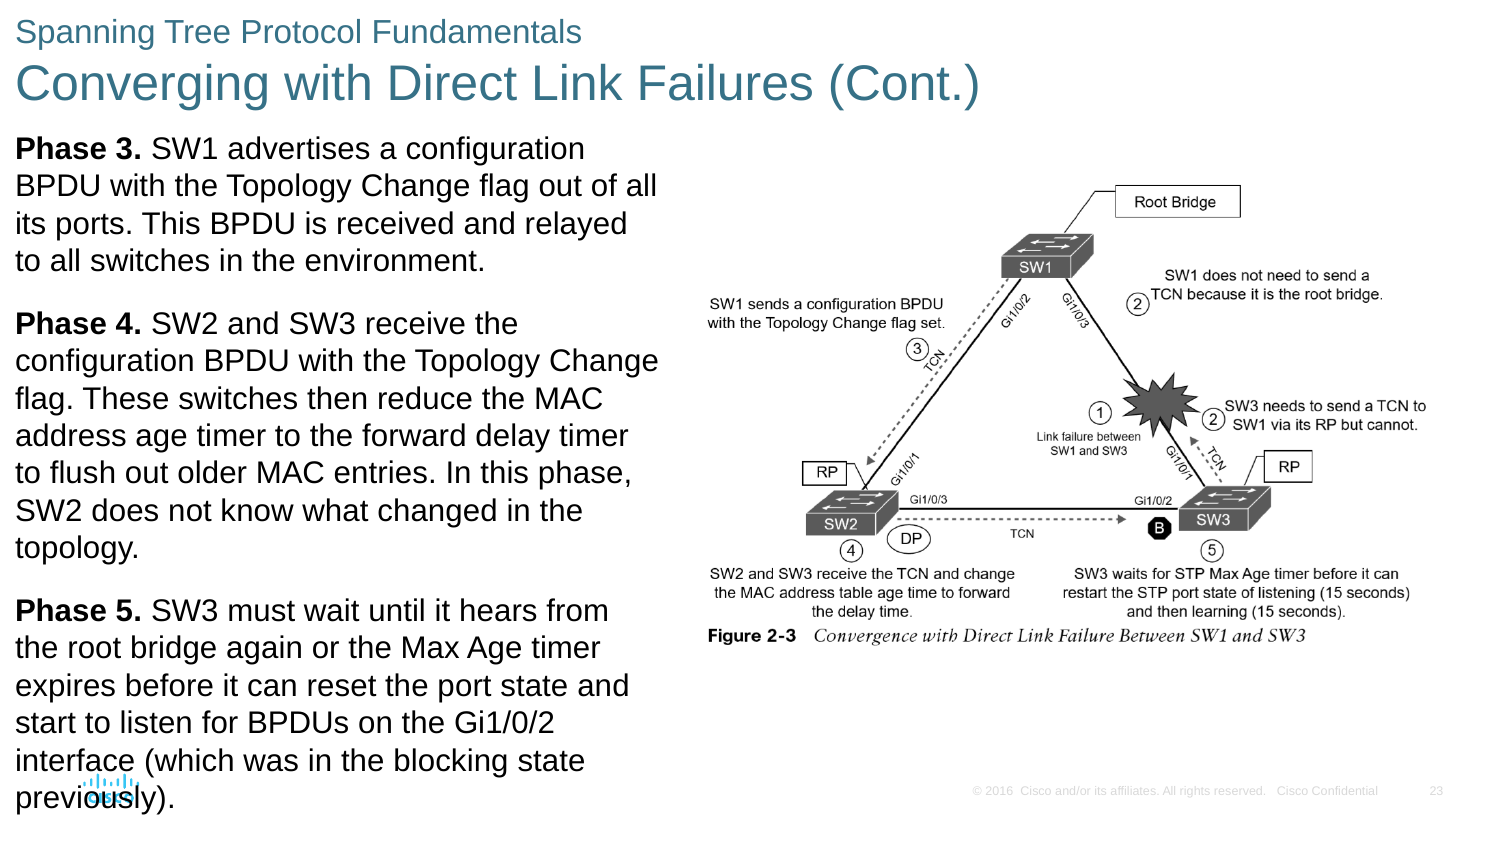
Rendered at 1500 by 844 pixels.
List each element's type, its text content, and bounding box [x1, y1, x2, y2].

picture [674, 176, 1480, 647]
list Phase 3. SW1 advertises a configuration BPDU with the Topology Change flag out of all its ports. This BPDU is received and relayed to all switches in the environment. Phase 4. SW2 and SW3 receive the configuration BPDU with the Topology Change flag. These switches then reduce the MAC address age timer to the forward delay timer to flush out older MAC entries. In this phase, SW2 does not know what changed in the topology. Phase 5. SW3 must wait until it hears from the root bridge again or the Max Age timer expires before it can reset the port state and start to listen for BPDUs on the Gi1/0/2 interface (which was in the blocking state previously). [0, 120, 692, 804]
title Spanning Tree Protocol Fundamentals Converging with Direct Link Failures (Cont.) [0, 0, 1479, 121]
